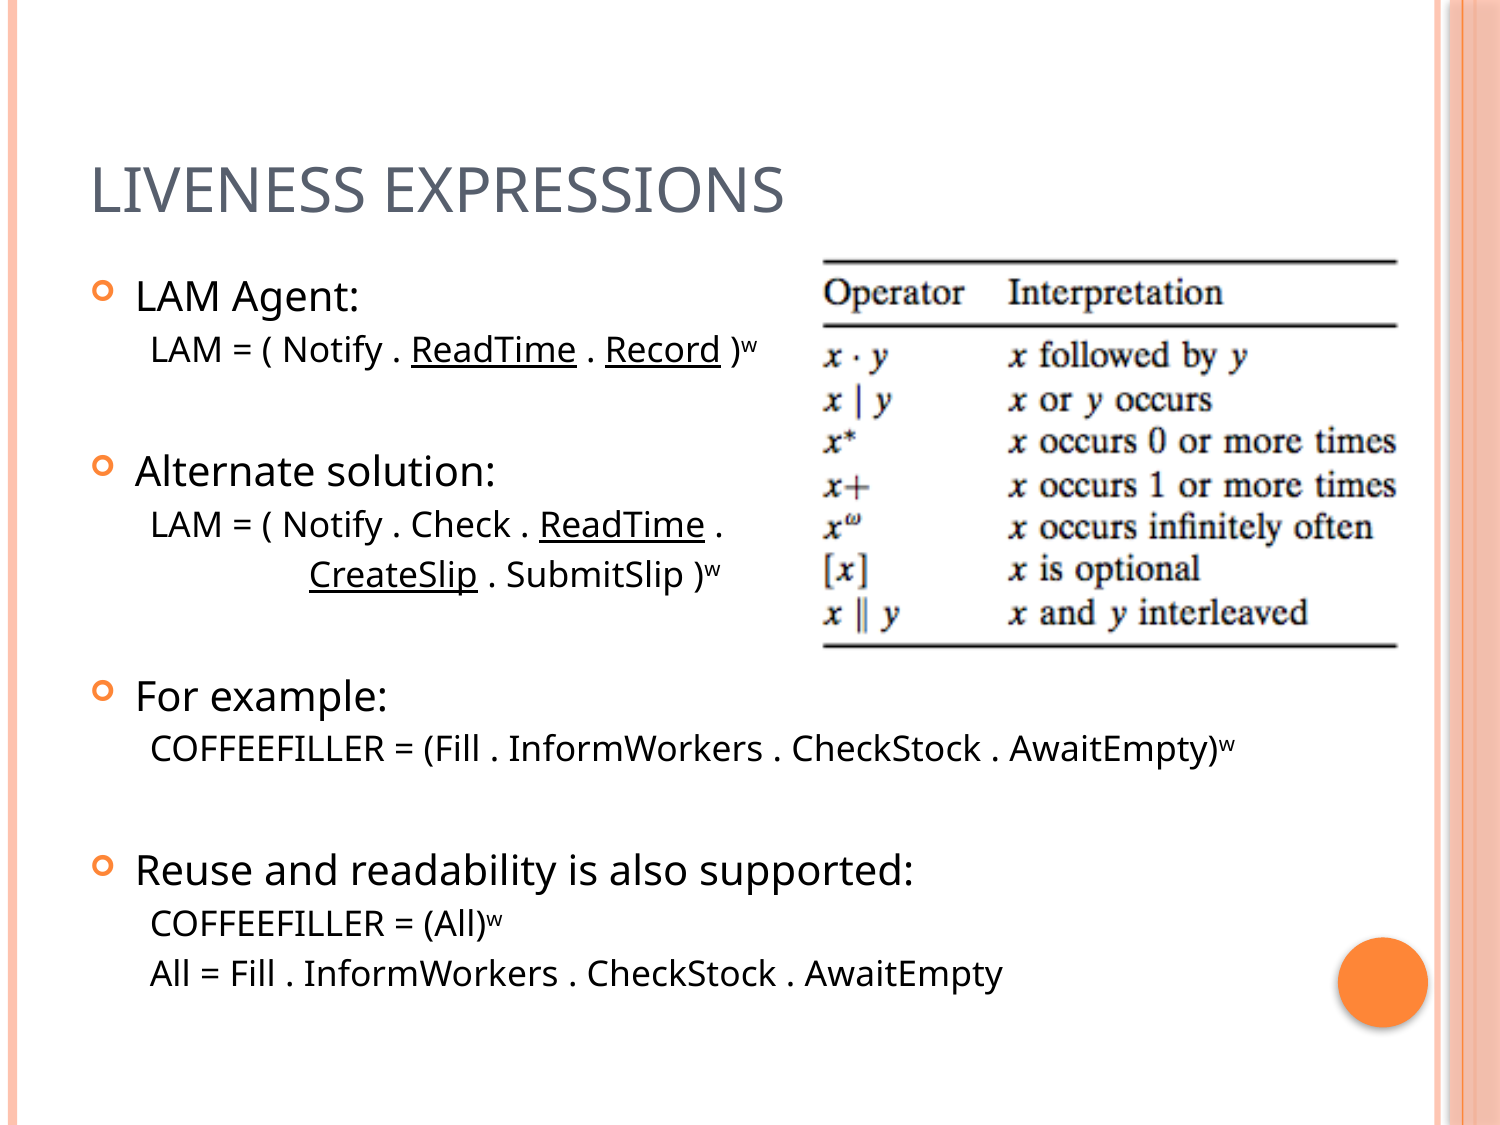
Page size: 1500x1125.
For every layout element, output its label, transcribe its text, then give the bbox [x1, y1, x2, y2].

picture [811, 246, 1416, 661]
list LAM Agent: LAM = ( Notify . ReadTime . Record )w Alternate solution: LAM = ( Notify . Check . ReadTime . CreateSlip . SubmitSlip )w For example: COFFEEFILLER = (Fill . InformWorkers . CheckStock . AwaitEmpty)w Reuse and readability is also supported: COFFEEFILLER = (All)w All = Fill . InformWorkers . CheckStock . AwaitEmpty [75, 262, 1388, 1062]
title Liveness Expressions [75, 45, 1300, 233]
